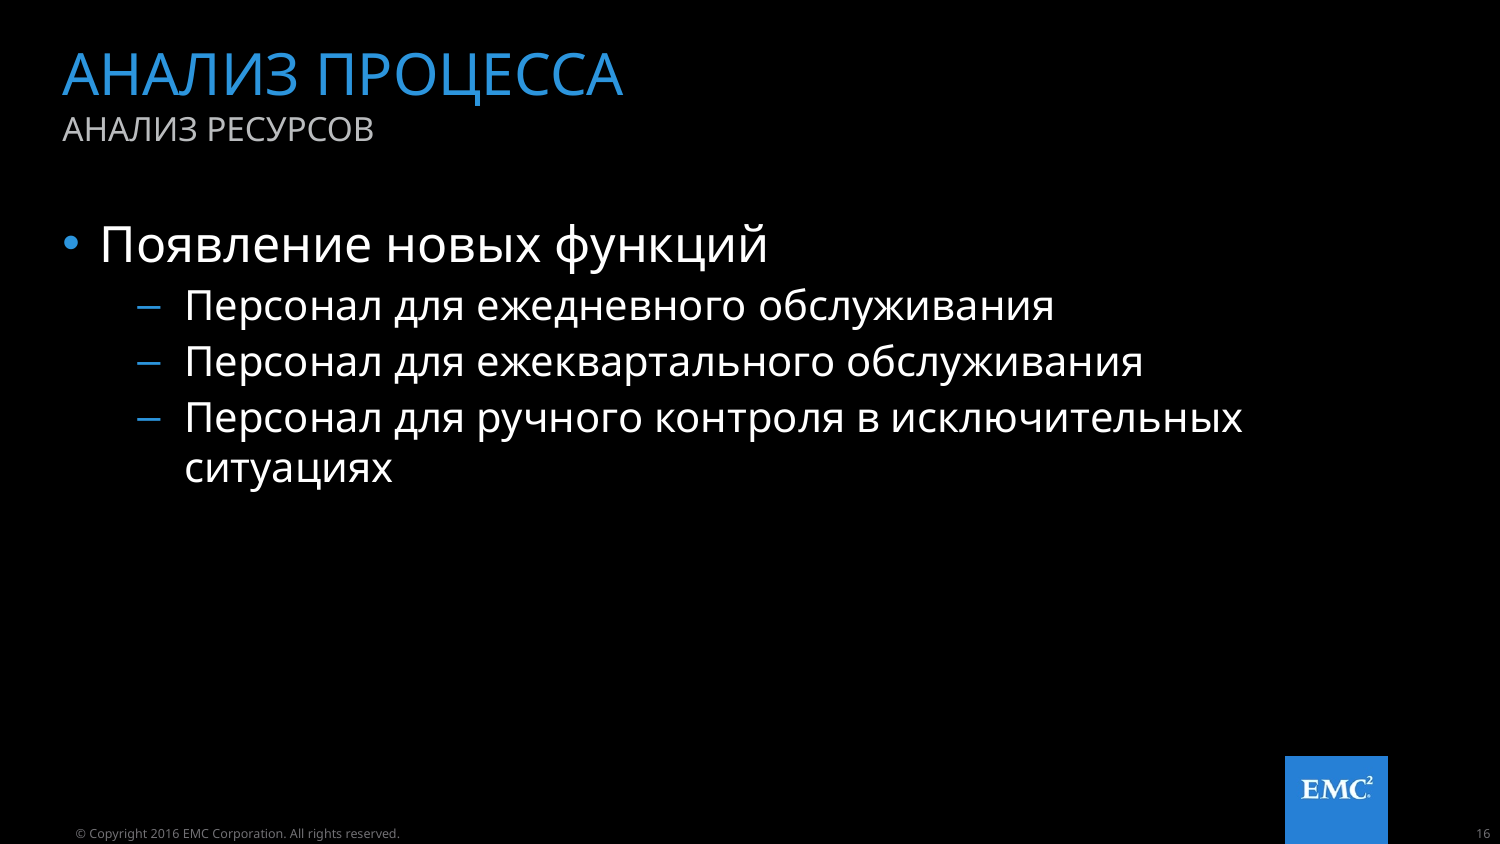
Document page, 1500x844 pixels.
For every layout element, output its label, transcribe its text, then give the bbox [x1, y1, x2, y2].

title Анализ процесса [62, 37, 1450, 108]
picture [1285, 756, 1388, 844]
subtitle Анализ РЕСУРСОВ [62, 107, 1449, 158]
list Появление новых функций Персонал для ежедневного обслуживания Персонал для ежеквартального обслуживания Персонал для ручного контроля в исключительных ситуациях [62, 212, 1450, 745]
